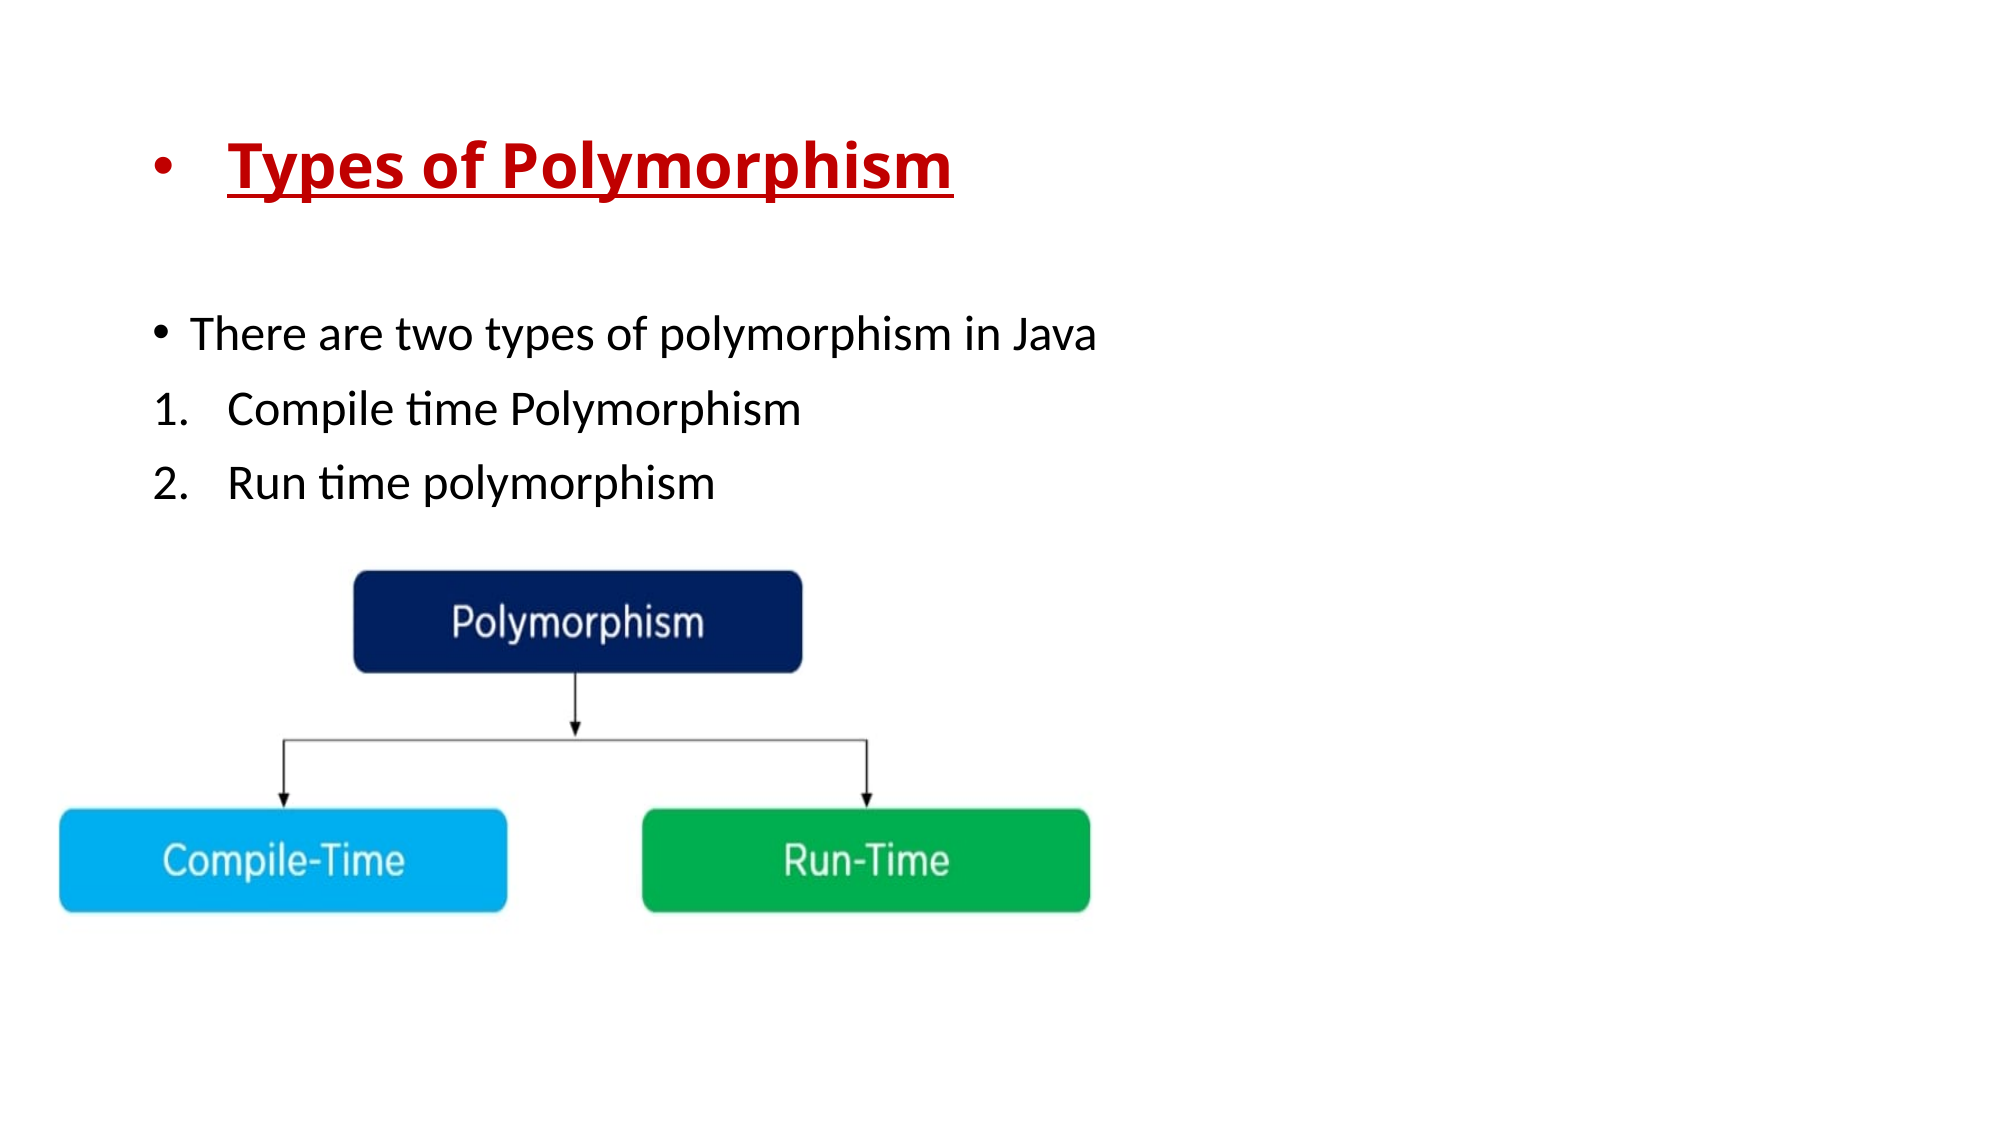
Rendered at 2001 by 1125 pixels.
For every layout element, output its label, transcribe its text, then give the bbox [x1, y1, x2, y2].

title Types of Polymorphism [137, 59, 1863, 278]
list There are two types of polymorphism in Java Compile time Polymorphism Run time polymorphism [137, 299, 1863, 1014]
picture [57, 562, 1110, 1047]
